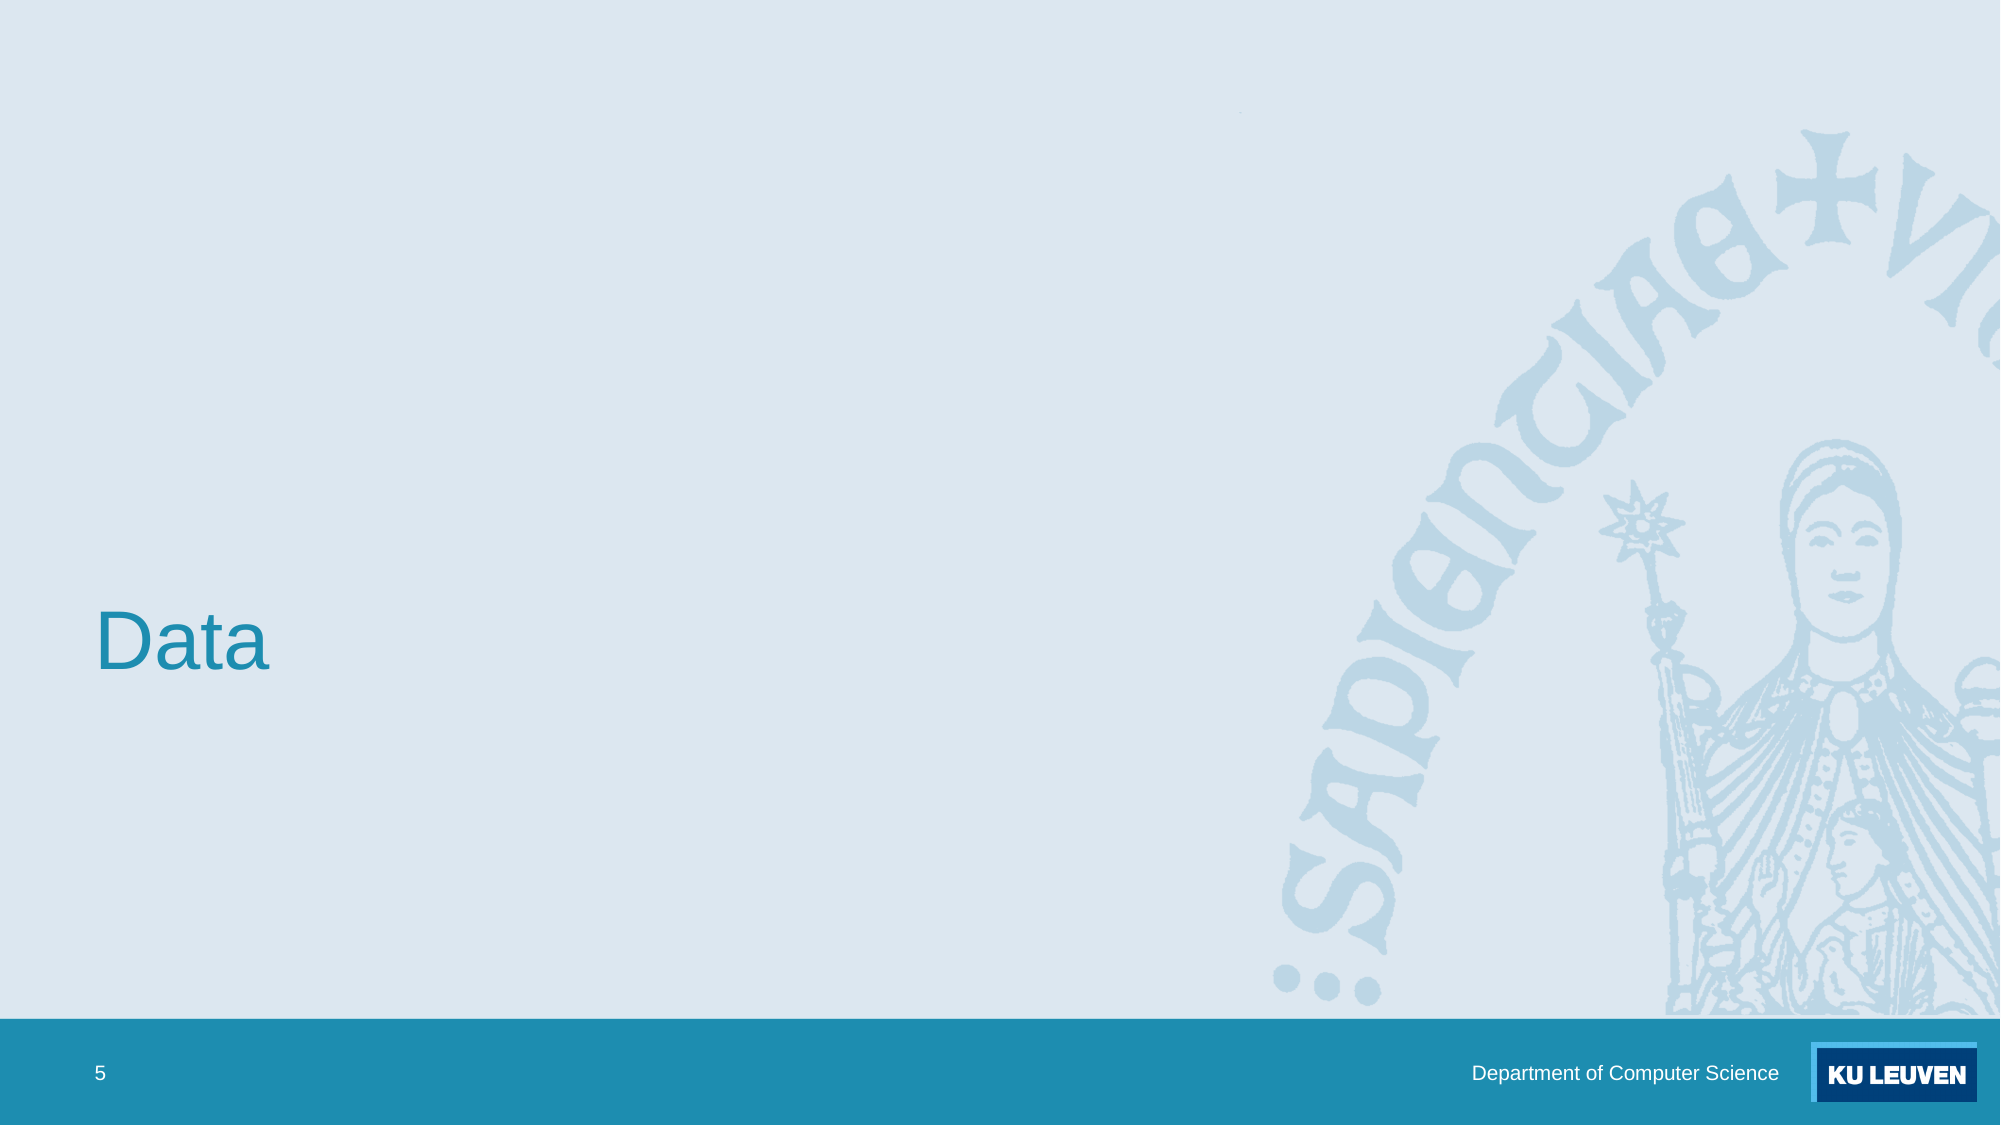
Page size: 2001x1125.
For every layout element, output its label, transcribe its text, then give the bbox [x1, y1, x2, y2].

slide_number 5 [94, 1018, 201, 1125]
footer Department of Computer Science [989, 1018, 1809, 1125]
title Data [94, 295, 1462, 687]
picture [1811, 1042, 1977, 1102]
picture [1237, 110, 2000, 1015]
